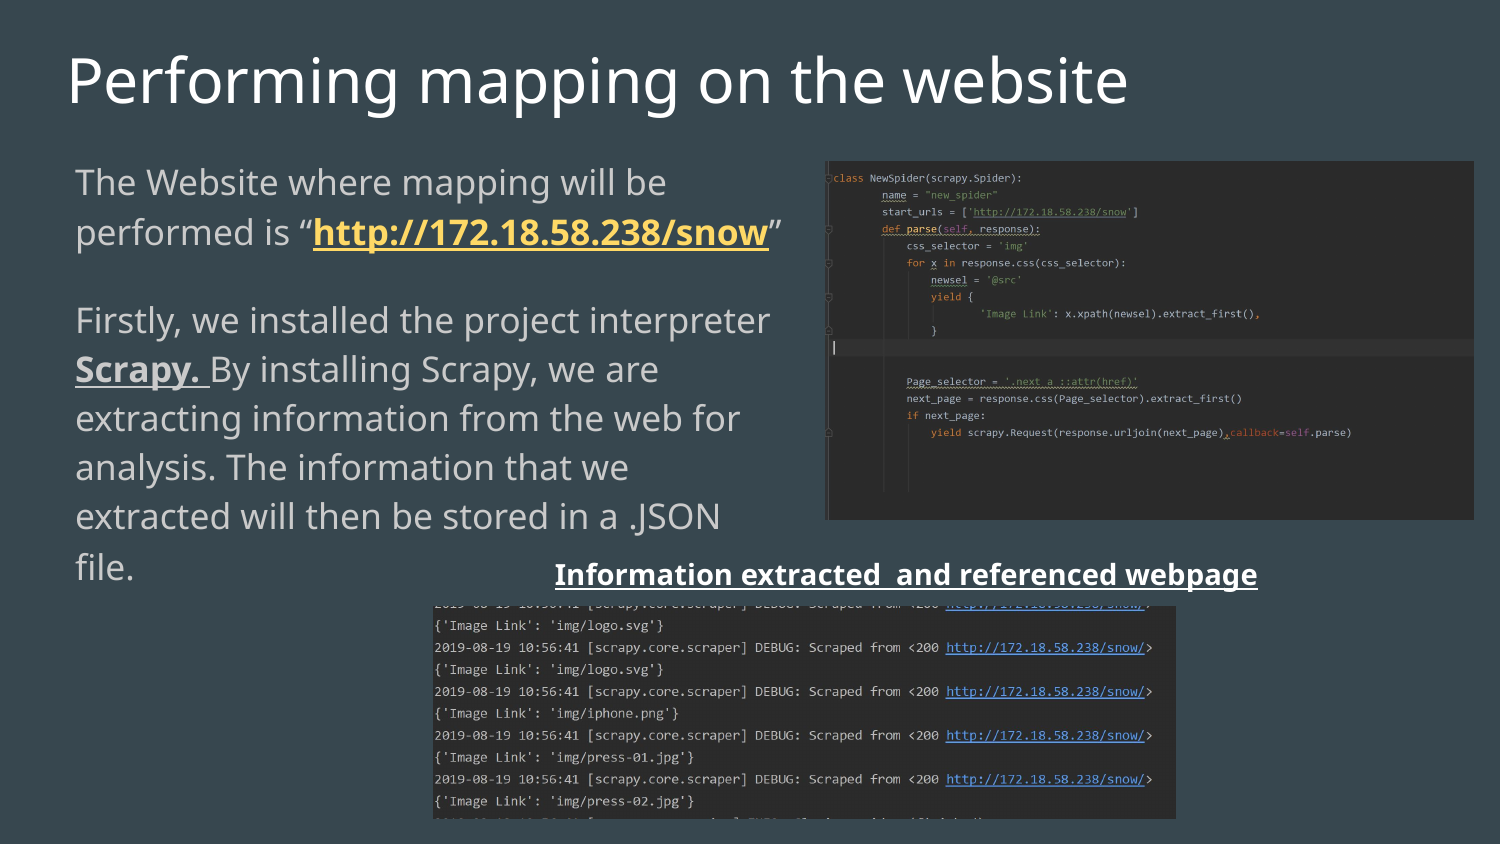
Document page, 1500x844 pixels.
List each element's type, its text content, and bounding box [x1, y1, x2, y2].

title Performing mapping on the website [51, 26, 1449, 113]
text_box Information extracted and referenced webpage [539, 541, 1308, 607]
picture [433, 606, 1176, 819]
picture [825, 160, 1474, 520]
list The Website where mapping will be performed is “http://172.18.58.238/snow” Firstly, we installed the project interpreter Scrapy. By installing Scrapy, we are extracting information from the web for analysis. The information that we extracted will then be stored in a .JSON file. [59, 139, 803, 542]
